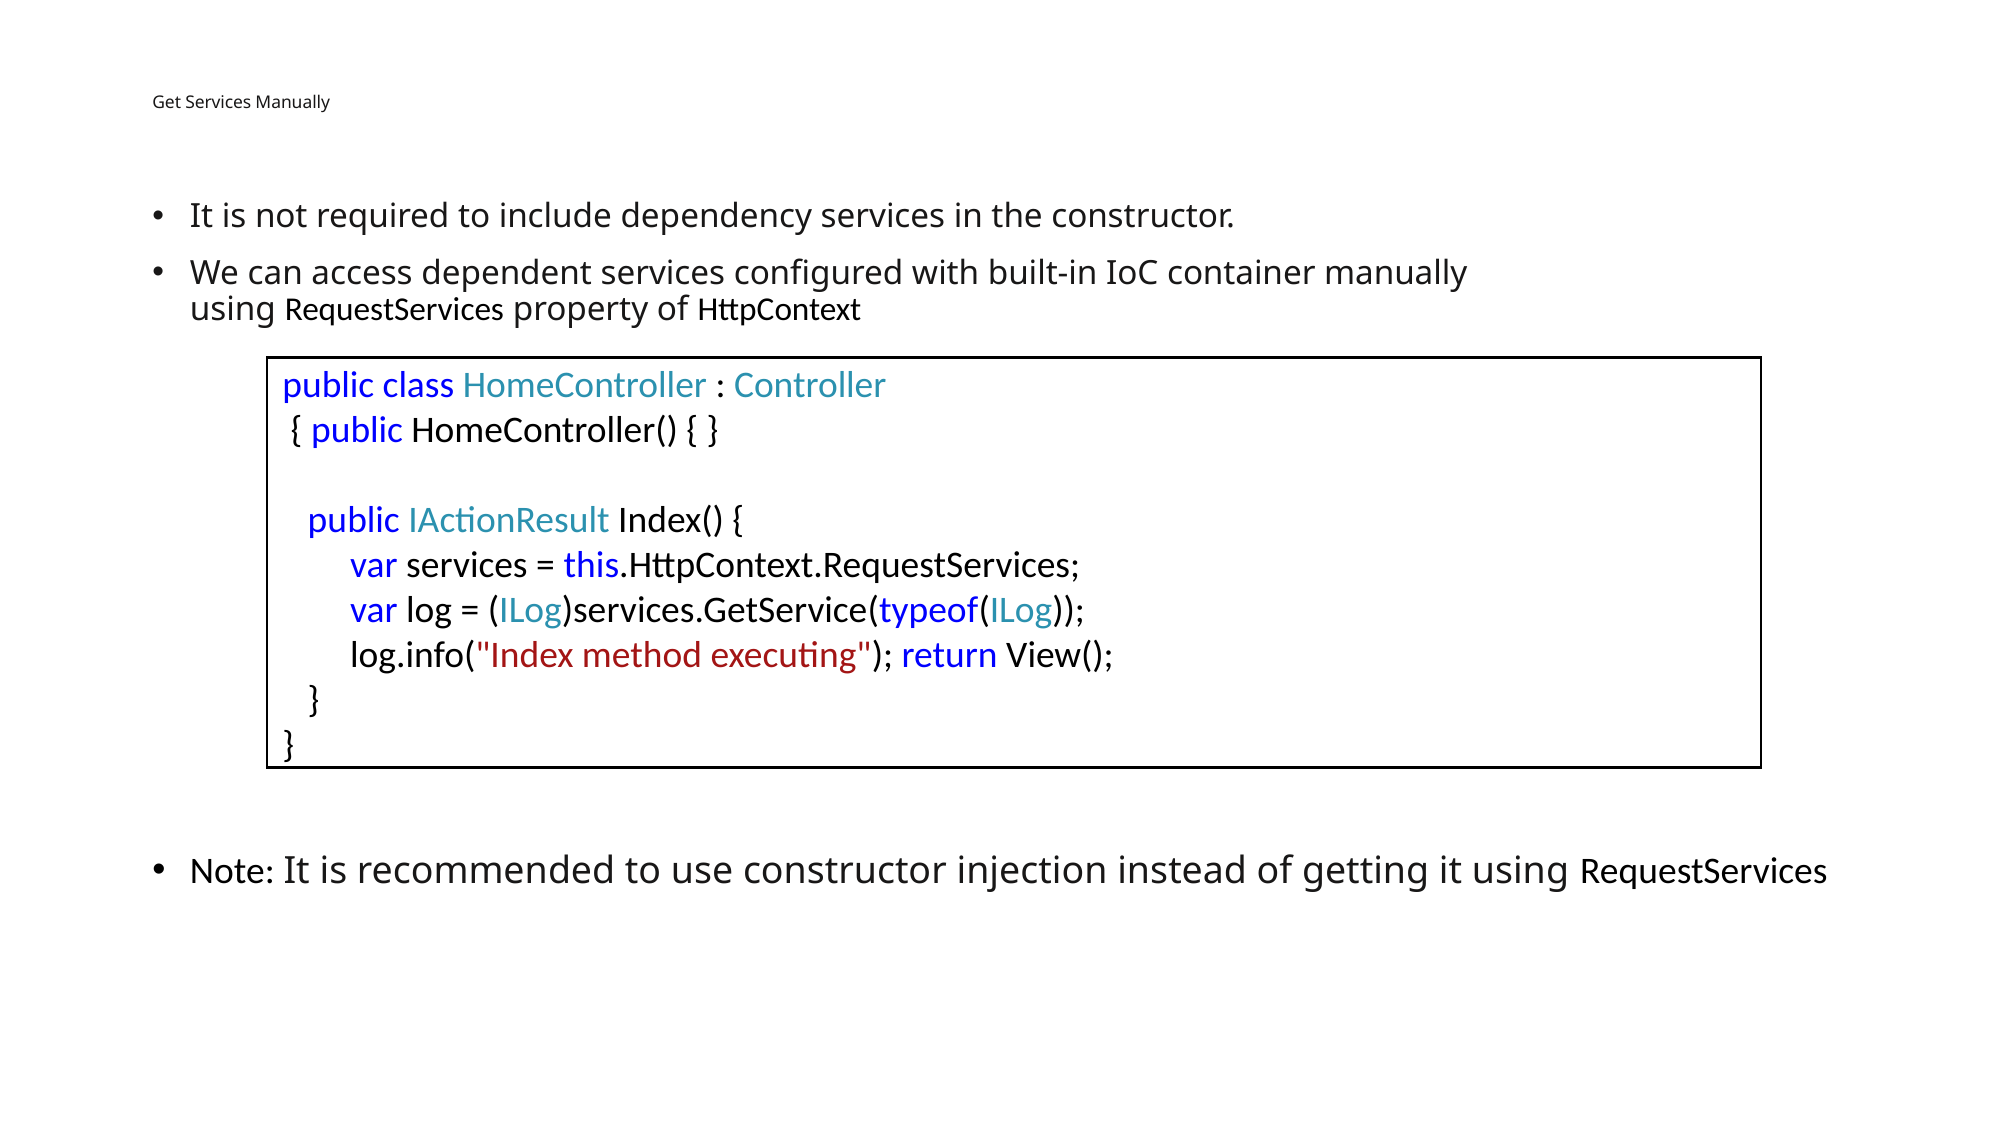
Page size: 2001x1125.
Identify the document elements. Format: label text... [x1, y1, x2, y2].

text_box public class HomeController : Controller { public HomeController() { } public IActionResult Index() { var services = this.HttpContext.RequestServices; var log = (ILog)services.GetService(typeof(ILog)); log.info("Index method executing"); return View(); } } [266, 356, 1762, 769]
list It is not required to include dependency services in the constructor. We can access dependent services configured with built-in IoC container manually using RequestServices property of HttpContext Note: It is recommended to use constructor injection instead of getting it using RequestServices [137, 191, 1863, 1014]
title Get Services Manually [137, 59, 1863, 142]
